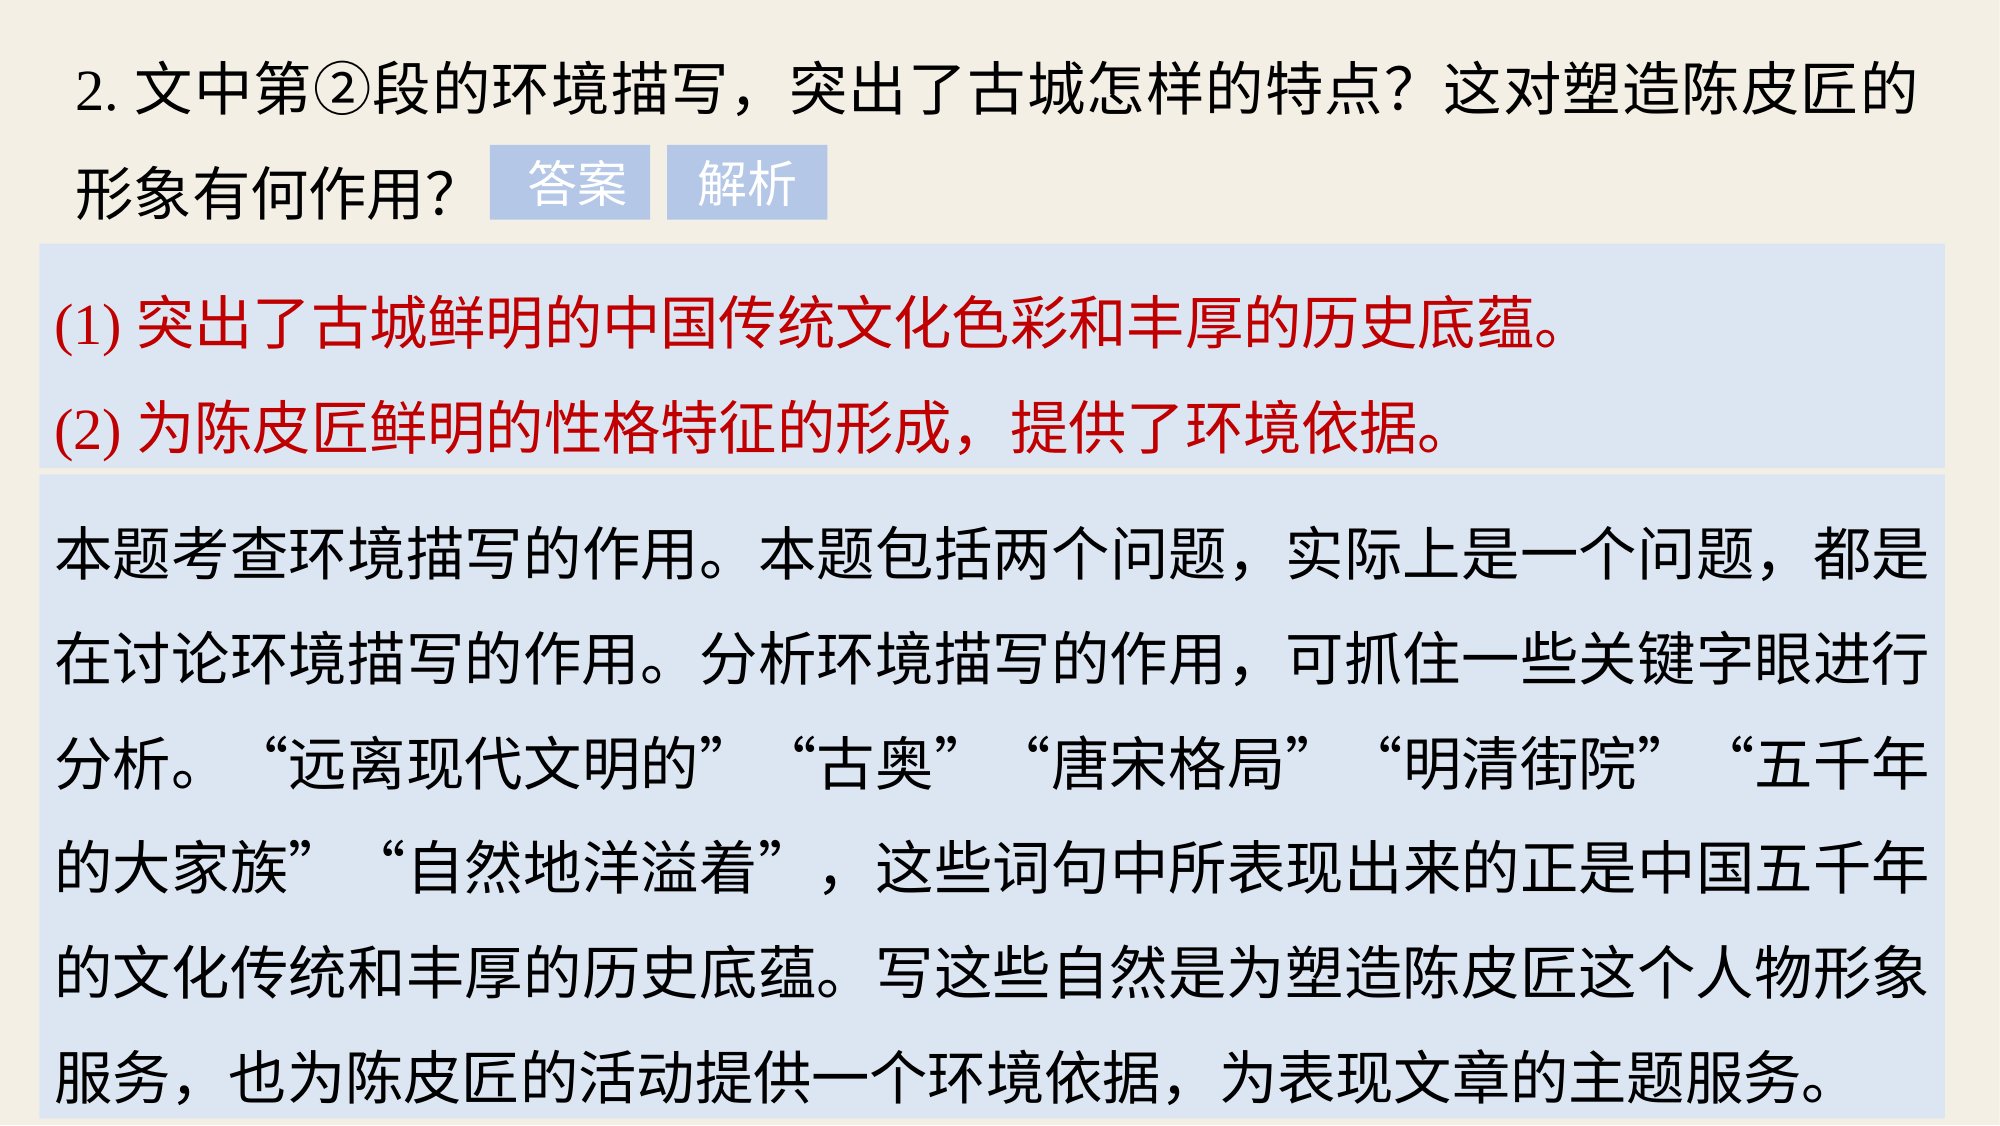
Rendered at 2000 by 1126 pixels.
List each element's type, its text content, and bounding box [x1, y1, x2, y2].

text_box 解析 [667, 144, 828, 220]
text_box (1)突出了古城鲜明的中国传统文化色彩和丰厚的历史底蕴。 (2)为陈皮匠鲜明的性格特征的形成，提供了环境依据。 [39, 243, 1945, 469]
text_box 答案 [489, 144, 651, 220]
text_box 本题考查环境描写的作用。本题包括两个问题，实际上是一个问题，都是在讨论环境描写的作用。分析环境描写的作用，可抓住一些关键字眼进行分析。“远离现代文明的”“古奥”“唐宋格局”“明清街院”“五千年的大家族”“自然地洋溢着”，这些词句中所表现出来的正是中国五千年的文化传统和丰厚的历史底蕴。写这些自然是为塑造陈皮匠这个人物形象服务，也为陈皮匠的活动提供一个环境依据，为表现文章的主题服务。 [39, 474, 1945, 1119]
text_box 2.文中第②段的环境描写，突出了古城怎样的特点？这对塑造陈皮匠的形象有何作用？ [55, 7, 1939, 238]
